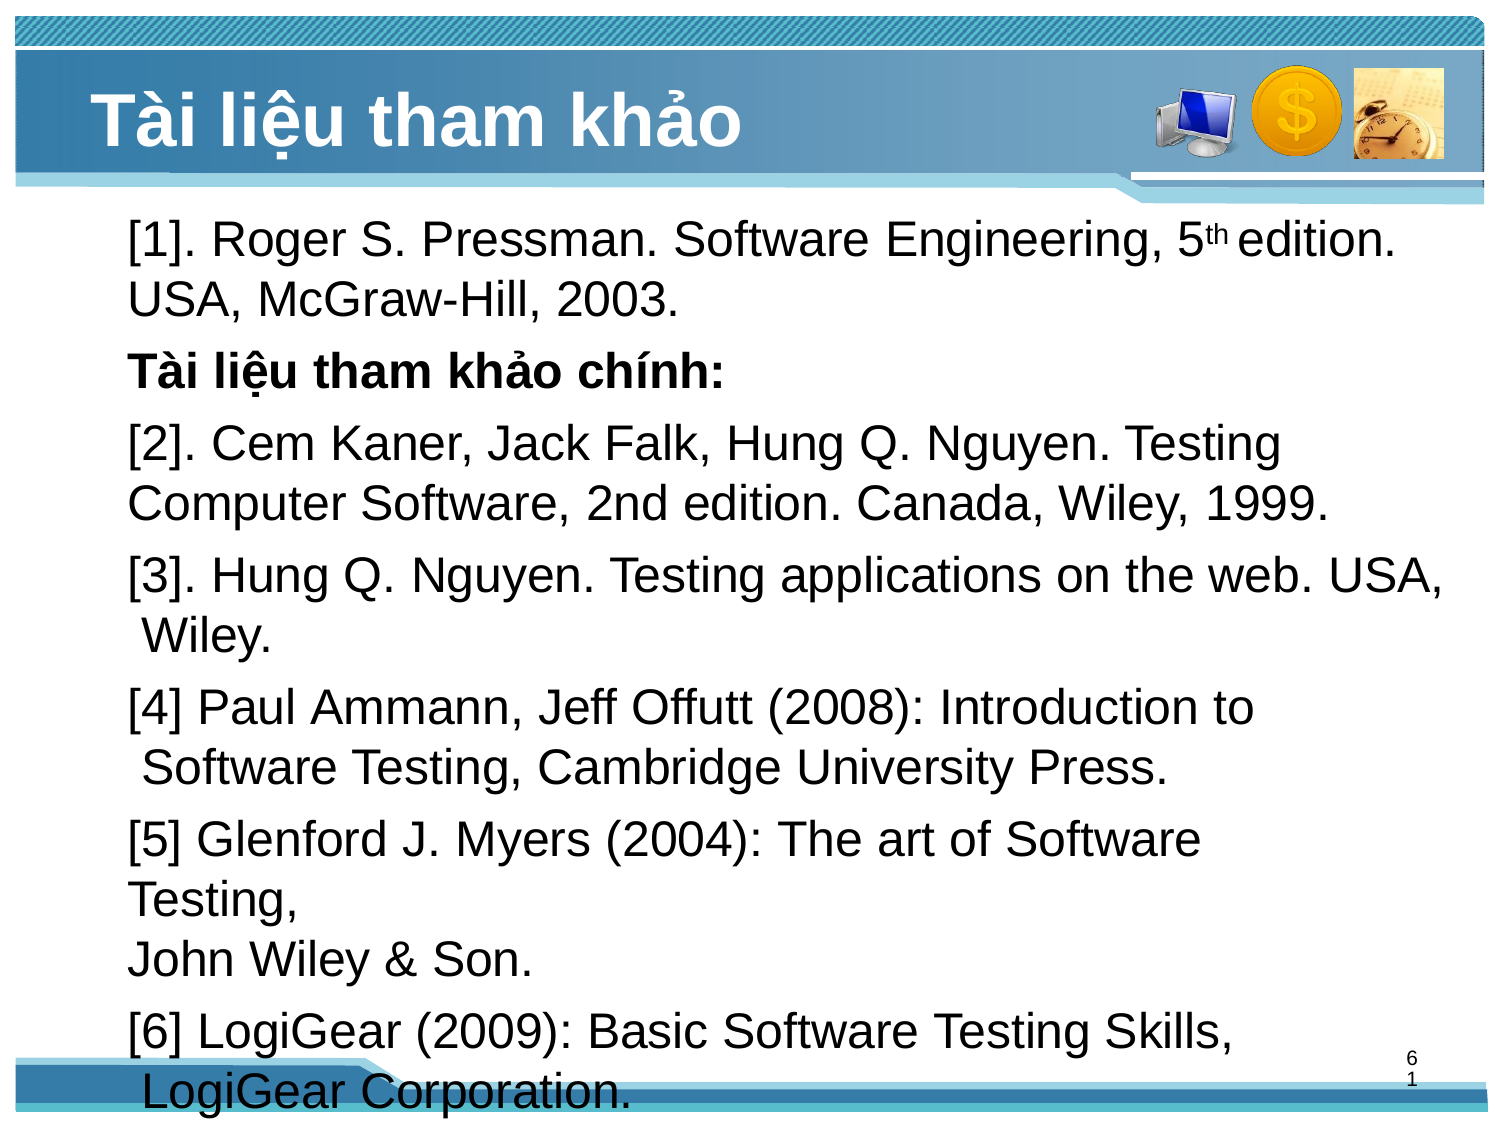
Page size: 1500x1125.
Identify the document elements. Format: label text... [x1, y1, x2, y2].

picture [15, 16, 1485, 46]
text_box [1]. Roger S. Pressman. Software Engineering, 5th edition. USA, McGraw-Hill, 2003. Tài liệu tham khảo chính: [2]. Cem Kaner, Jack Falk, Hung Q. Nguyen. Testing Computer Software, 2nd edition. Canada, Wiley, 1999. [3]. Hung Q. Nguyen. Testing applications on the web. USA, Wiley. [4] Paul Ammann, Jeff Offutt (2008): Introduction to Software Testing, Cambridge University Press. [5] Glenford J. Myers (2004): The art of Software Testing, John Wiley & Son. [6] LogiGear (2009): Basic Software Testing Skills, LogiGear Corporation. [125, 204, 1460, 1119]
picture [15, 50, 1485, 188]
title Tài liệu tham khảo [87, 69, 747, 260]
